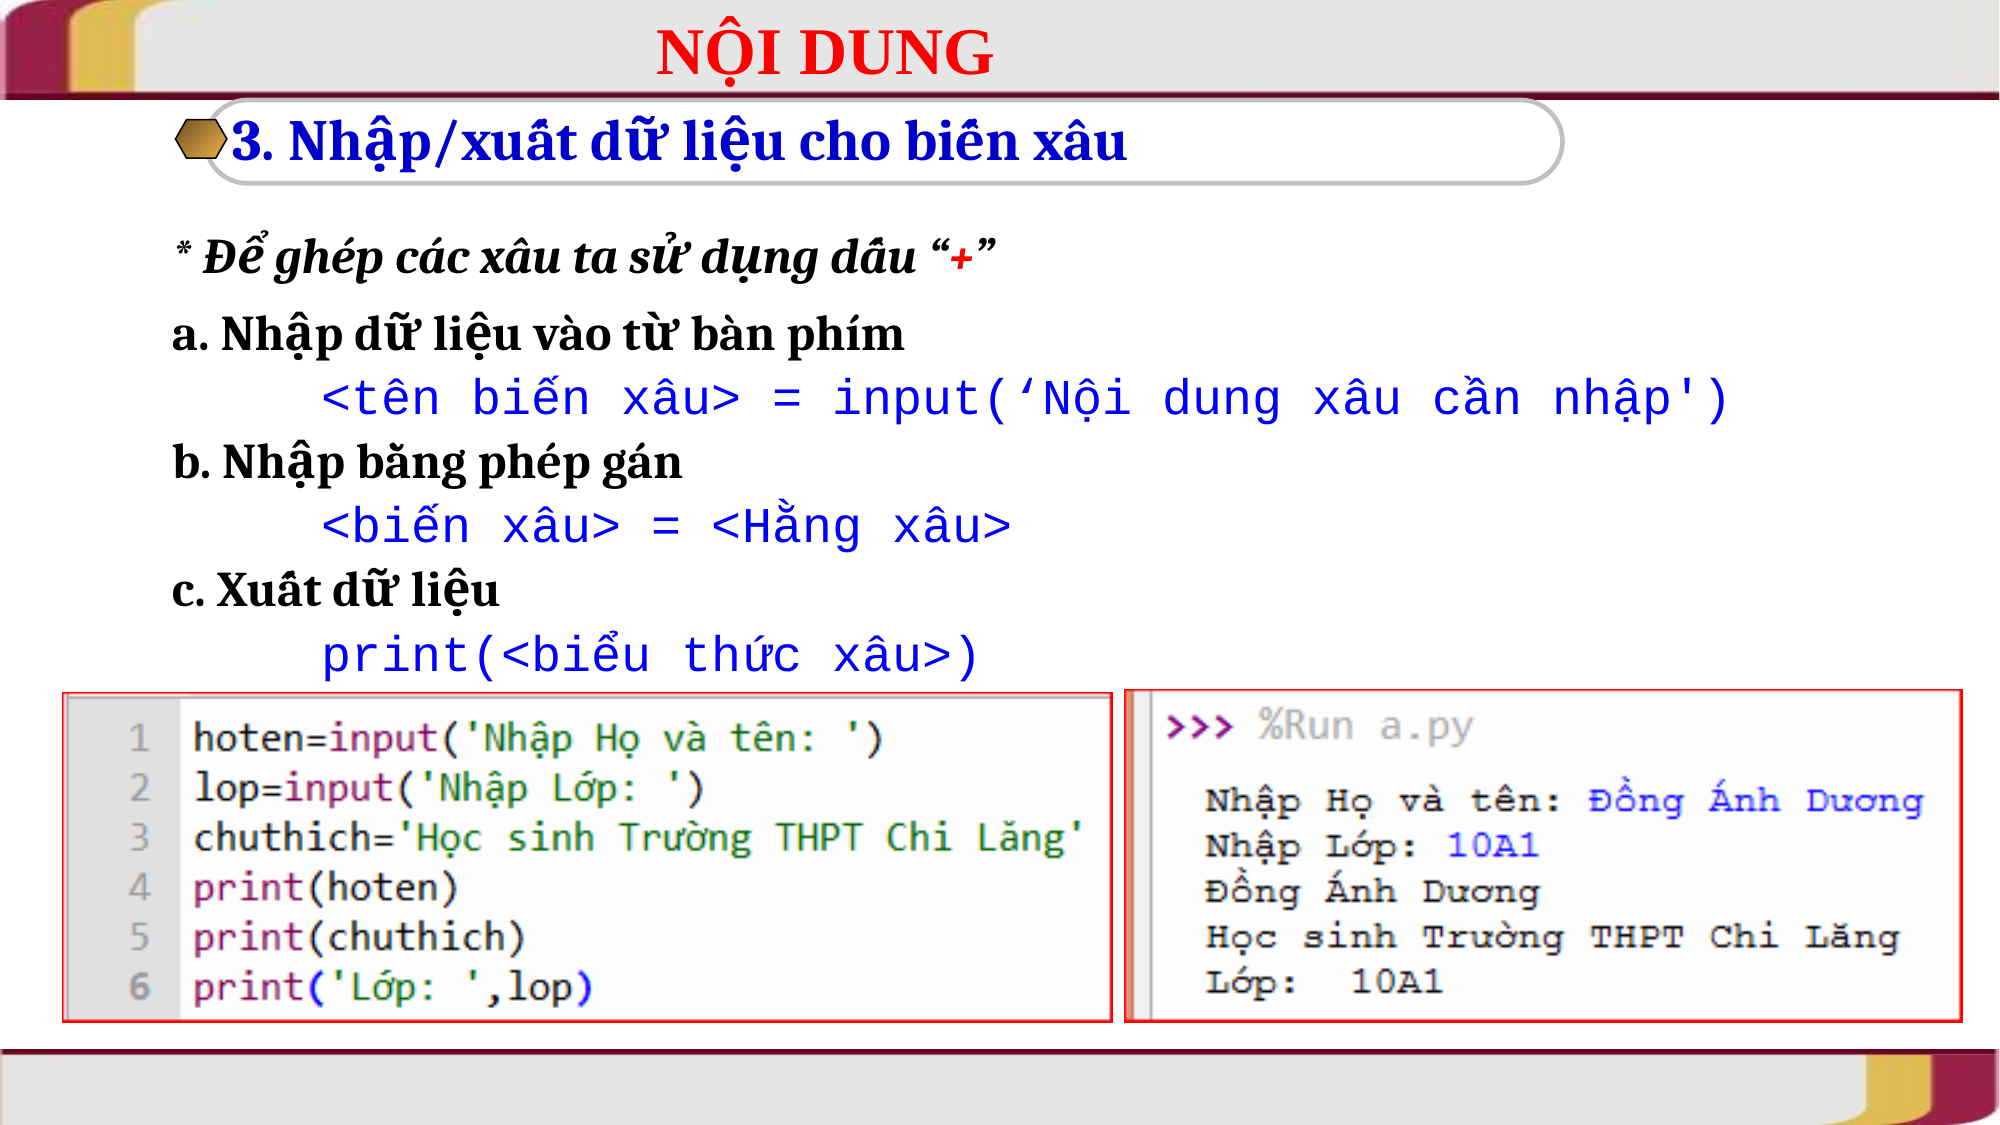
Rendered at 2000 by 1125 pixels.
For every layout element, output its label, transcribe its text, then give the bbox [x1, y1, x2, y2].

picture [0, 1049, 2000, 1125]
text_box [175, 99, 1563, 184]
picture [0, 0, 2000, 101]
text_box * Để ghép các xâu ta sử dụng dấu “+” a. Nhập dữ liệu vào từ bàn phím <tên biến xâu> = input(‘Nội dung xâu cần nhập') b. Nhập bằng phép gán <biến xâu> = <Hằng xâu> c. Xuất dữ liệu print(<biểu thức xâu>) [157, 211, 1916, 689]
picture [1124, 689, 1963, 1023]
picture [61, 691, 1113, 1023]
